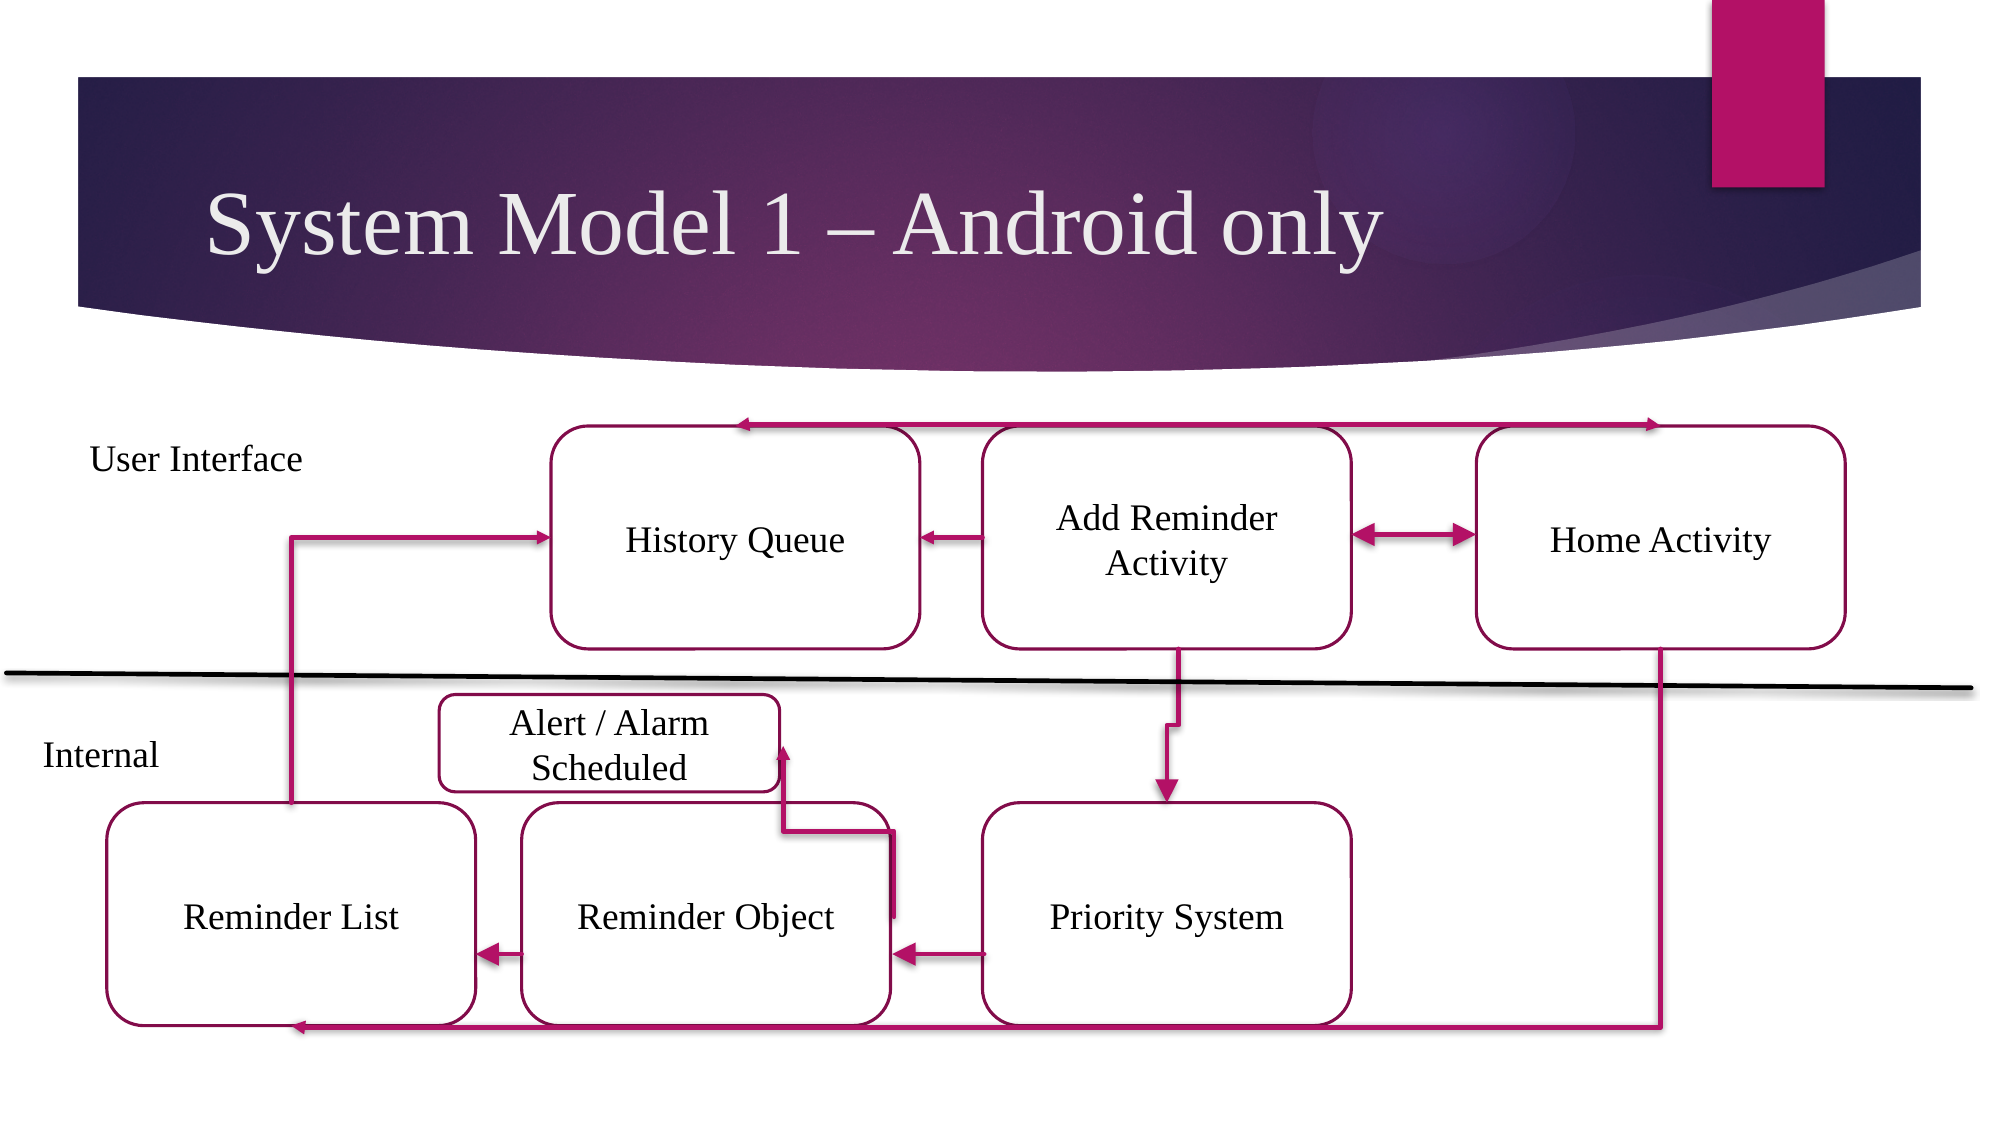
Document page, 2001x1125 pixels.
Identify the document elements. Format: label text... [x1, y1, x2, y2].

title System Model 1 – Android only [189, 159, 1754, 276]
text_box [6, 425, 1972, 1026]
